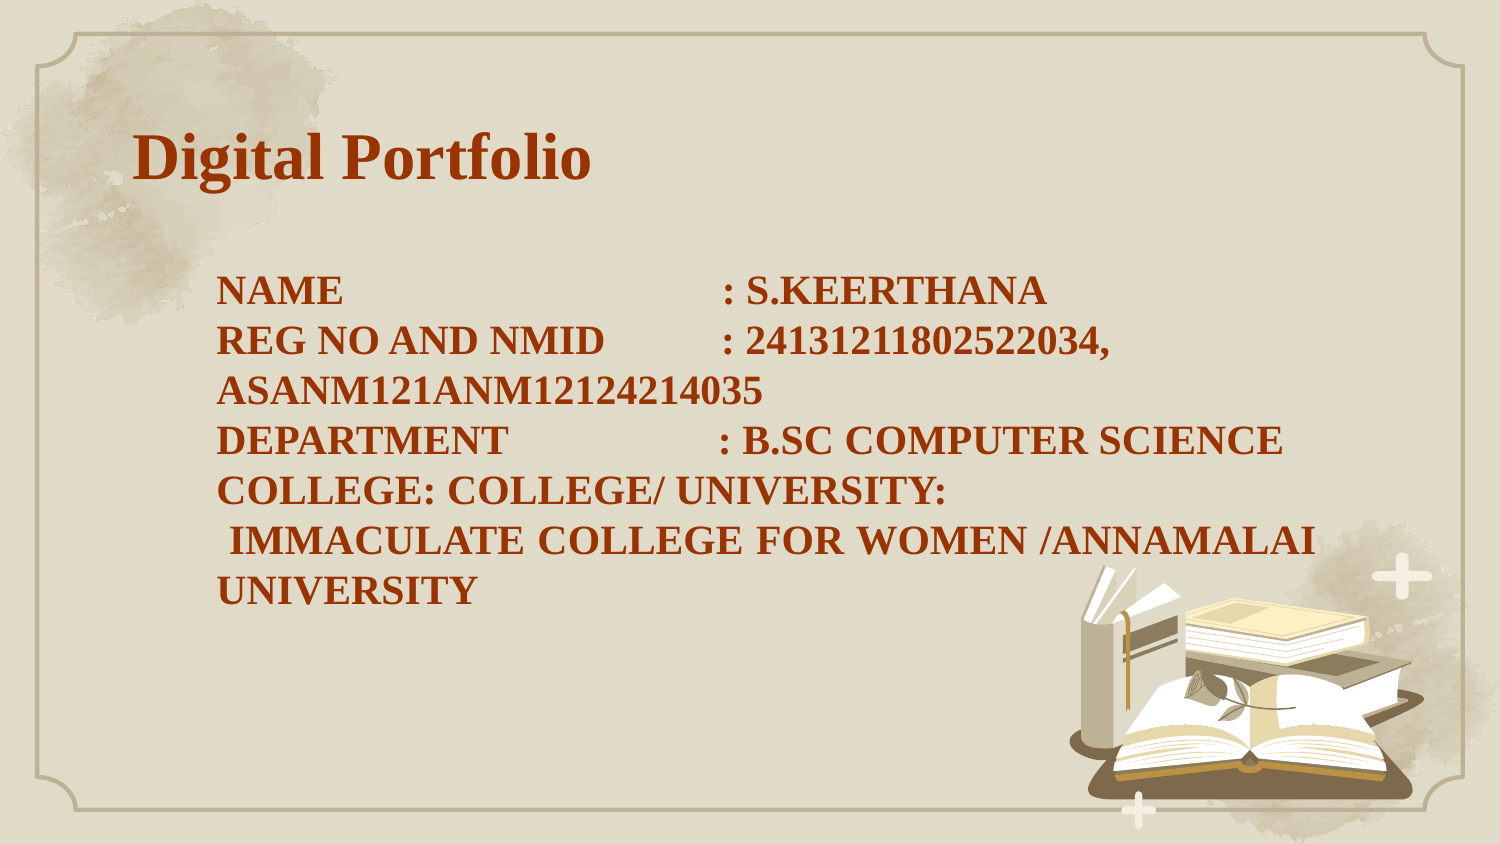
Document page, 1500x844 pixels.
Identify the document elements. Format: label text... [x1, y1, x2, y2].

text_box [1060, 552, 1433, 830]
list NAME : S.KEERTHANA REG NO AND NMID : 24131211802522034, ASANM121ANM12124214035 DEPARTMENT : B.SC COMPUTER SCIENCE COLLEGE: COLLEGE/ UNIVERSITY: IMMACULATE COLLEGE FOR WOMEN /ANNAMALAI UNIVERSITY [177, 187, 1357, 746]
title Digital Portfolio [117, 79, 1383, 187]
